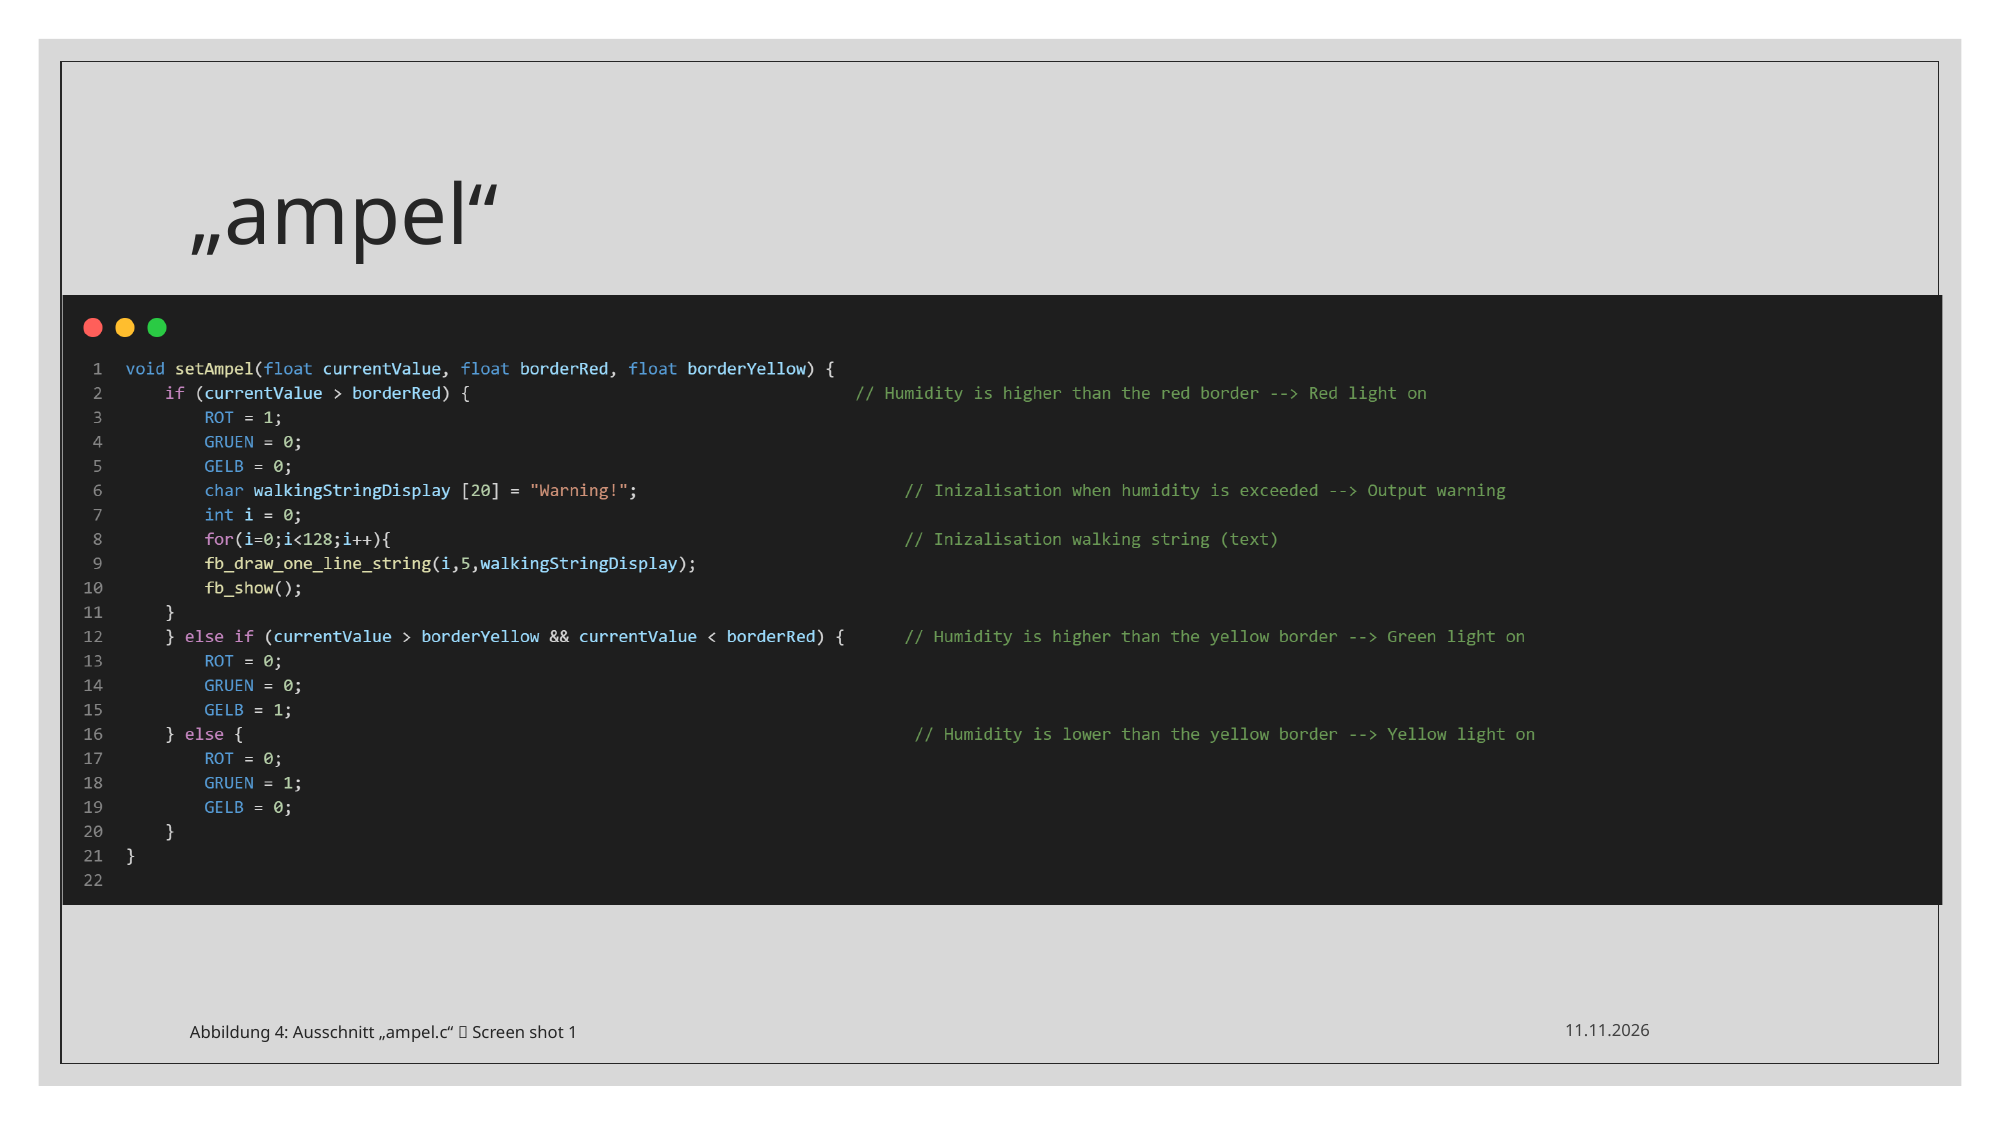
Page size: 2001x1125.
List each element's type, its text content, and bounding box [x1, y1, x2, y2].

footer Abbildung 4: Ausschnitt „ampel.c“  Screen shot 1 [174, 989, 1130, 1050]
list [62, 295, 1943, 905]
title „ampel“ [174, 105, 1825, 290]
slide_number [1190, 990, 1665, 1050]
